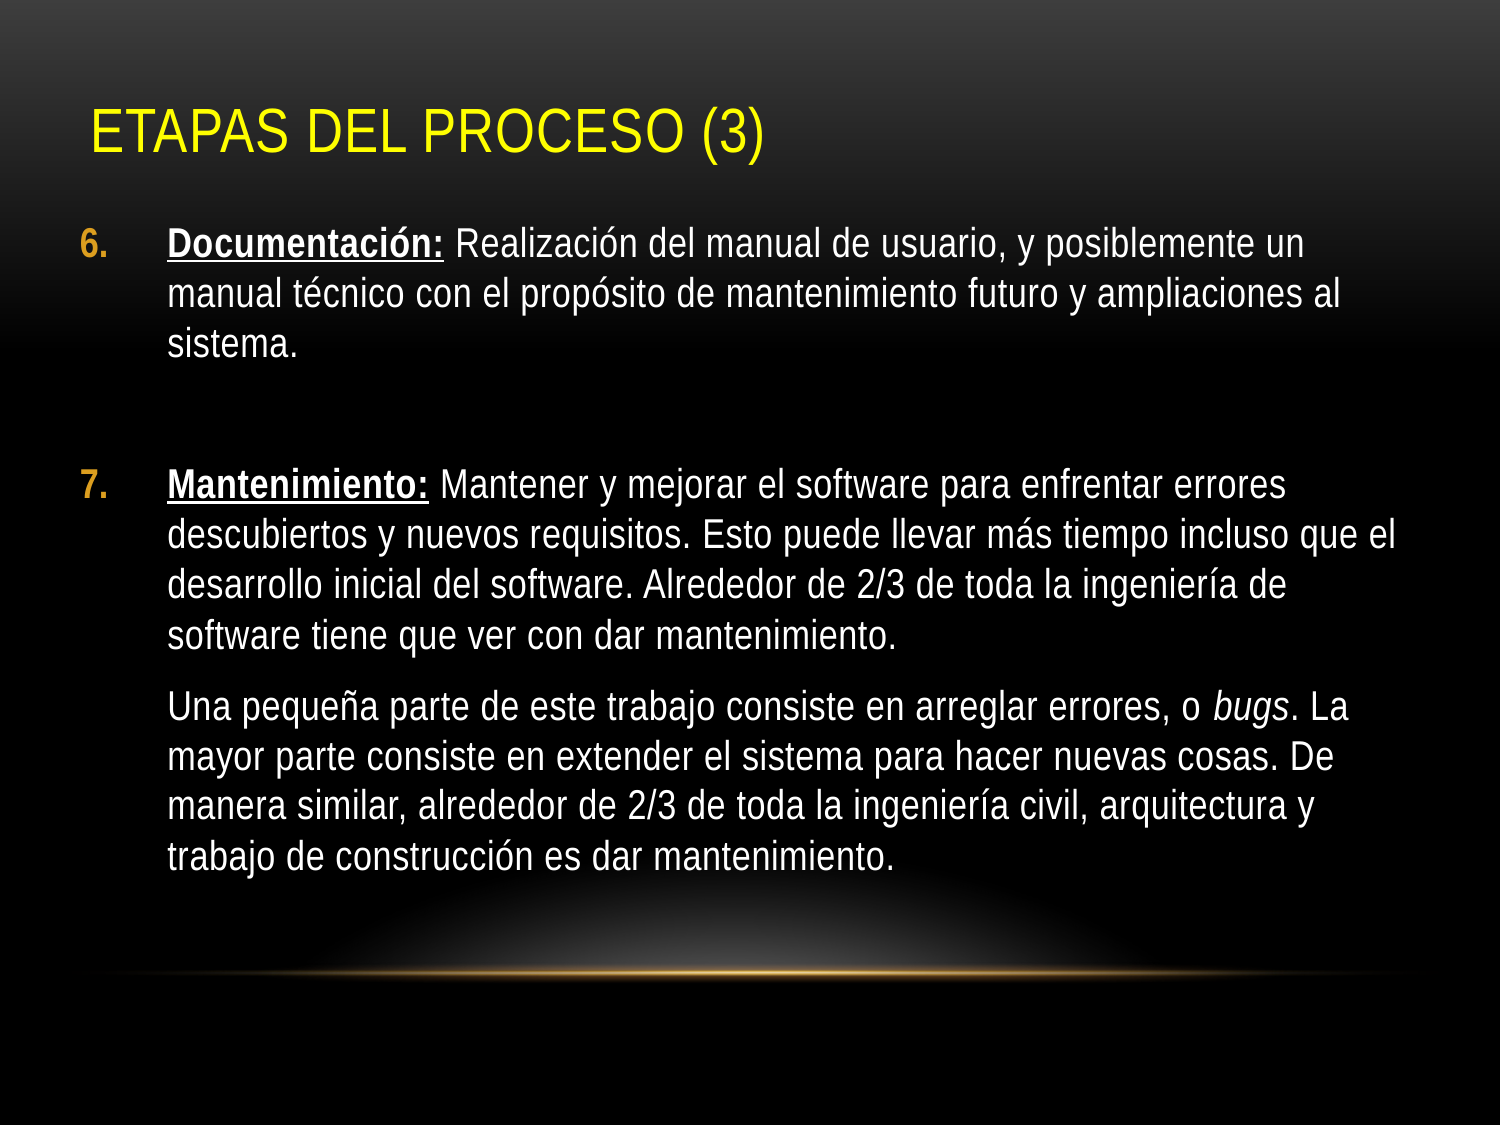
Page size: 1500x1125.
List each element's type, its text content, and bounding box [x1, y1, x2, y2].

picture [0, 0, 1500, 1125]
list Documentación: Realización del manual de usuario, y posiblemente un manual técnico con el propósito de mantenimiento futuro y ampliaciones al sistema. Mantenimiento: Mantener y mejorar el software para enfrentar errores descubiertos y nuevos requisitos. Esto puede llevar más tiempo incluso que el desarrollo inicial del software. Alrededor de 2/3 de toda la ingeniería de software tiene que ver con dar mantenimiento. Una pequeña parte de este trabajo consiste en arreglar errores, o bugs. La mayor parte consiste en extender el sistema para hacer nuevas cosas. De manera similar, alrededor de 2/3 de toda la ingeniería civil, arquitectura y trabajo de construcción es dar mantenimiento. [64, 208, 1424, 1083]
title Etapas del Proceso (3) [75, 45, 1425, 173]
